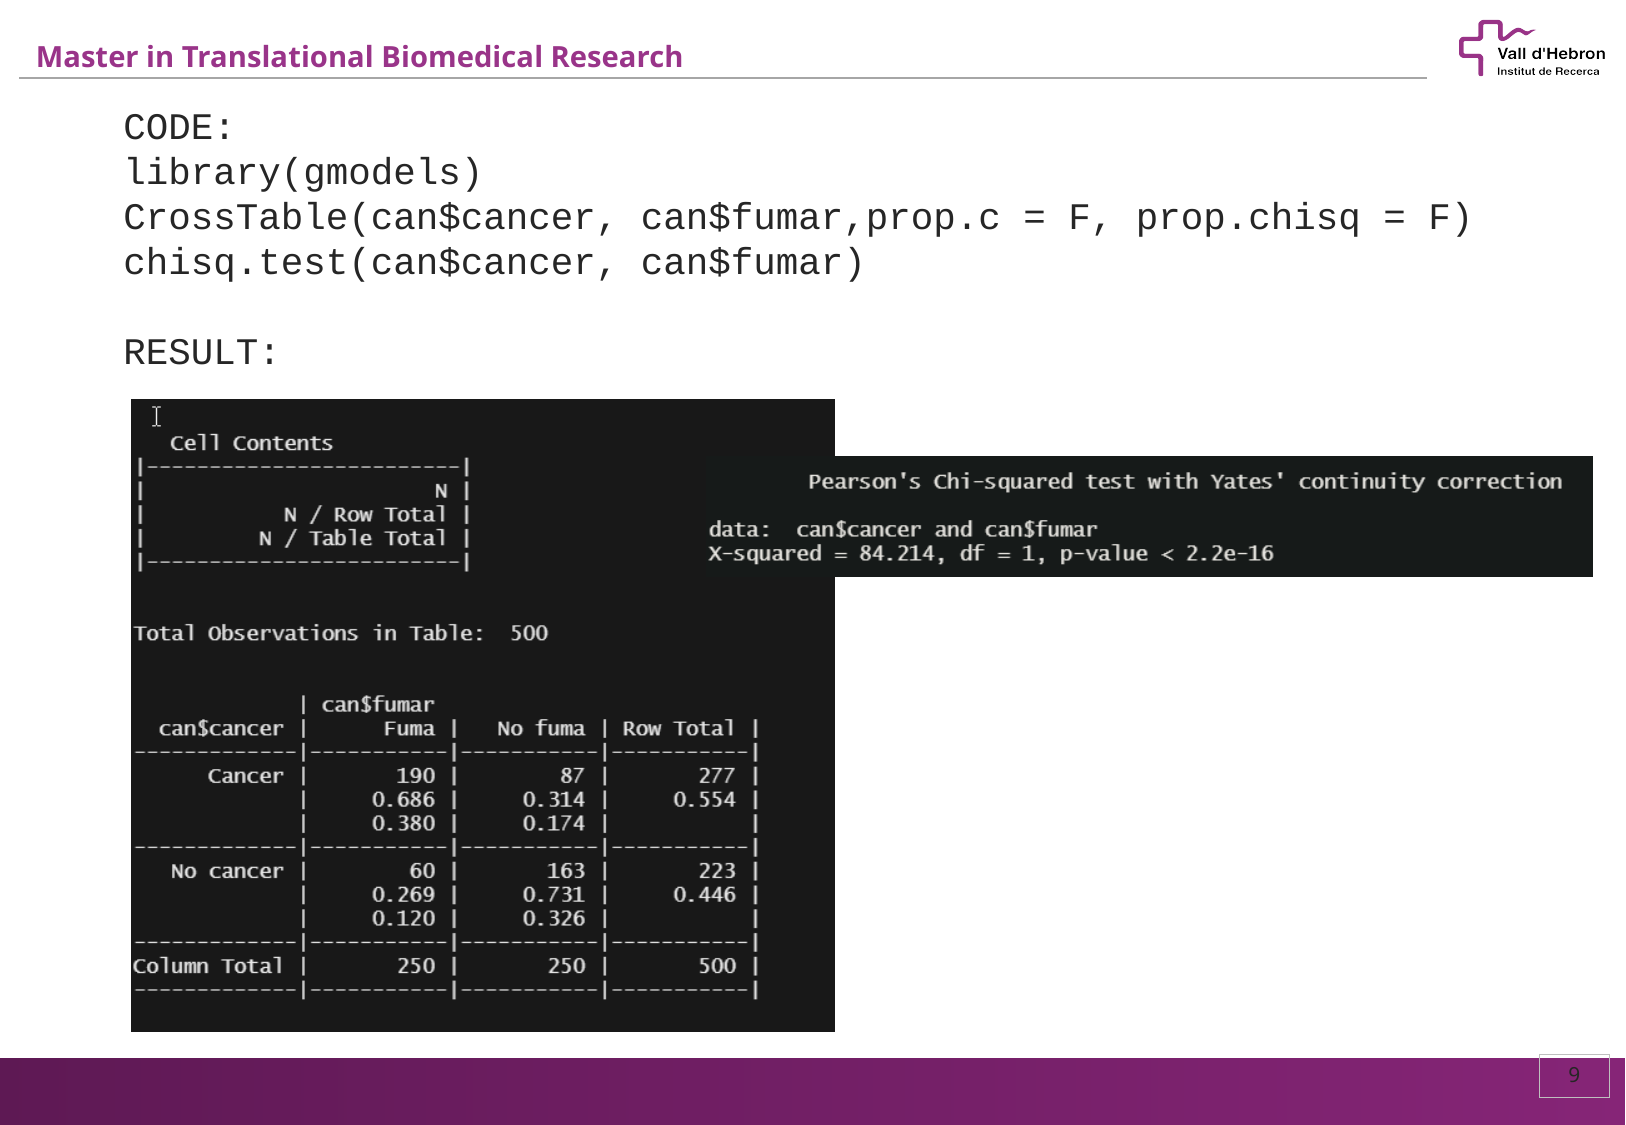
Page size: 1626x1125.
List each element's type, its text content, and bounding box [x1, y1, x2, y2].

picture [1458, 19, 1606, 77]
picture [130, 399, 1593, 1033]
text_box CODE: library(gmodels) CrossTable(can$cancer, can$fumar,prop.c = F, prop.chisq = F) chisq.test(can$cancer, can$fumar) RESULT: [108, 94, 1562, 380]
